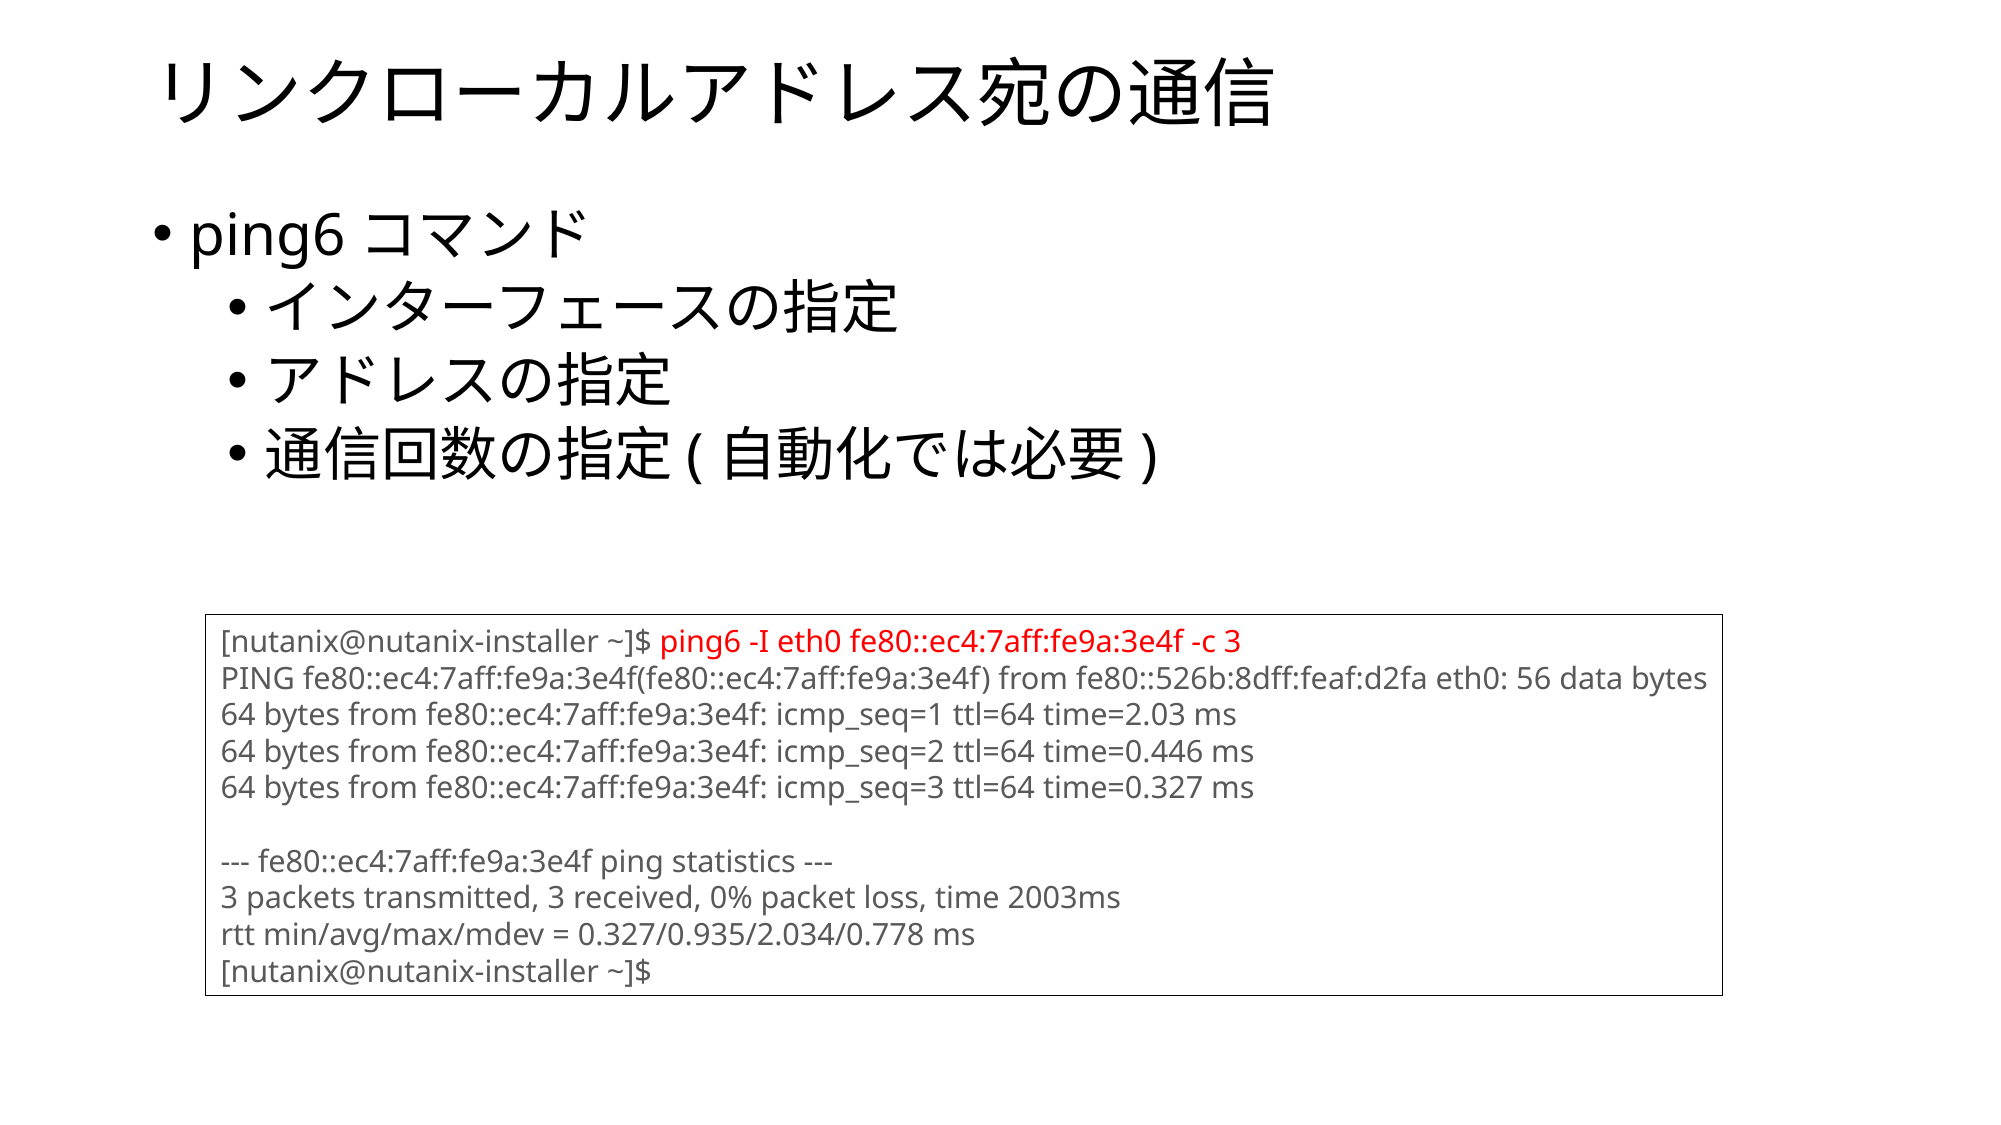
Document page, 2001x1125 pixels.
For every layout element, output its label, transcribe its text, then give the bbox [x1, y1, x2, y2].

title リンクローカルアドレス宛の通信 [137, 28, 1863, 163]
list ping6コマンド インターフェースの指定 アドレスの指定 通信回数の指定(自動化では必要) [137, 197, 1863, 1097]
text_box [nutanix@nutanix-installer ~]$ ping6 -I eth0 fe80::ec4:7aff:fe9a:3e4f -c 3 PING fe80::ec4:7aff:fe9a:3e4f(fe80::ec4:7aff:fe9a:3e4f) from fe80::526b:8dff:feaf:d2fa eth0: 56 data bytes 64 bytes from fe80::ec4:7aff:fe9a:3e4f: icmp_seq=1 ttl=64 time=2.03 ms 64 bytes from fe80::ec4:7aff:fe9a:3e4f: icmp_seq=2 ttl=64 time=0.446 ms 64 bytes from fe80::ec4:7aff:fe9a:3e4f: icmp_seq=3 ttl=64 time=0.327 ms --- fe80::ec4:7aff:fe9a:3e4f ping statistics --- 3 packets transmitted, 3 received, 0% packet loss, time 2003ms rtt min/avg/max/mdev = 0.327/0.935/2.034/0.778 ms [nutanix@nutanix-installer ~]$ [205, 614, 1723, 996]
